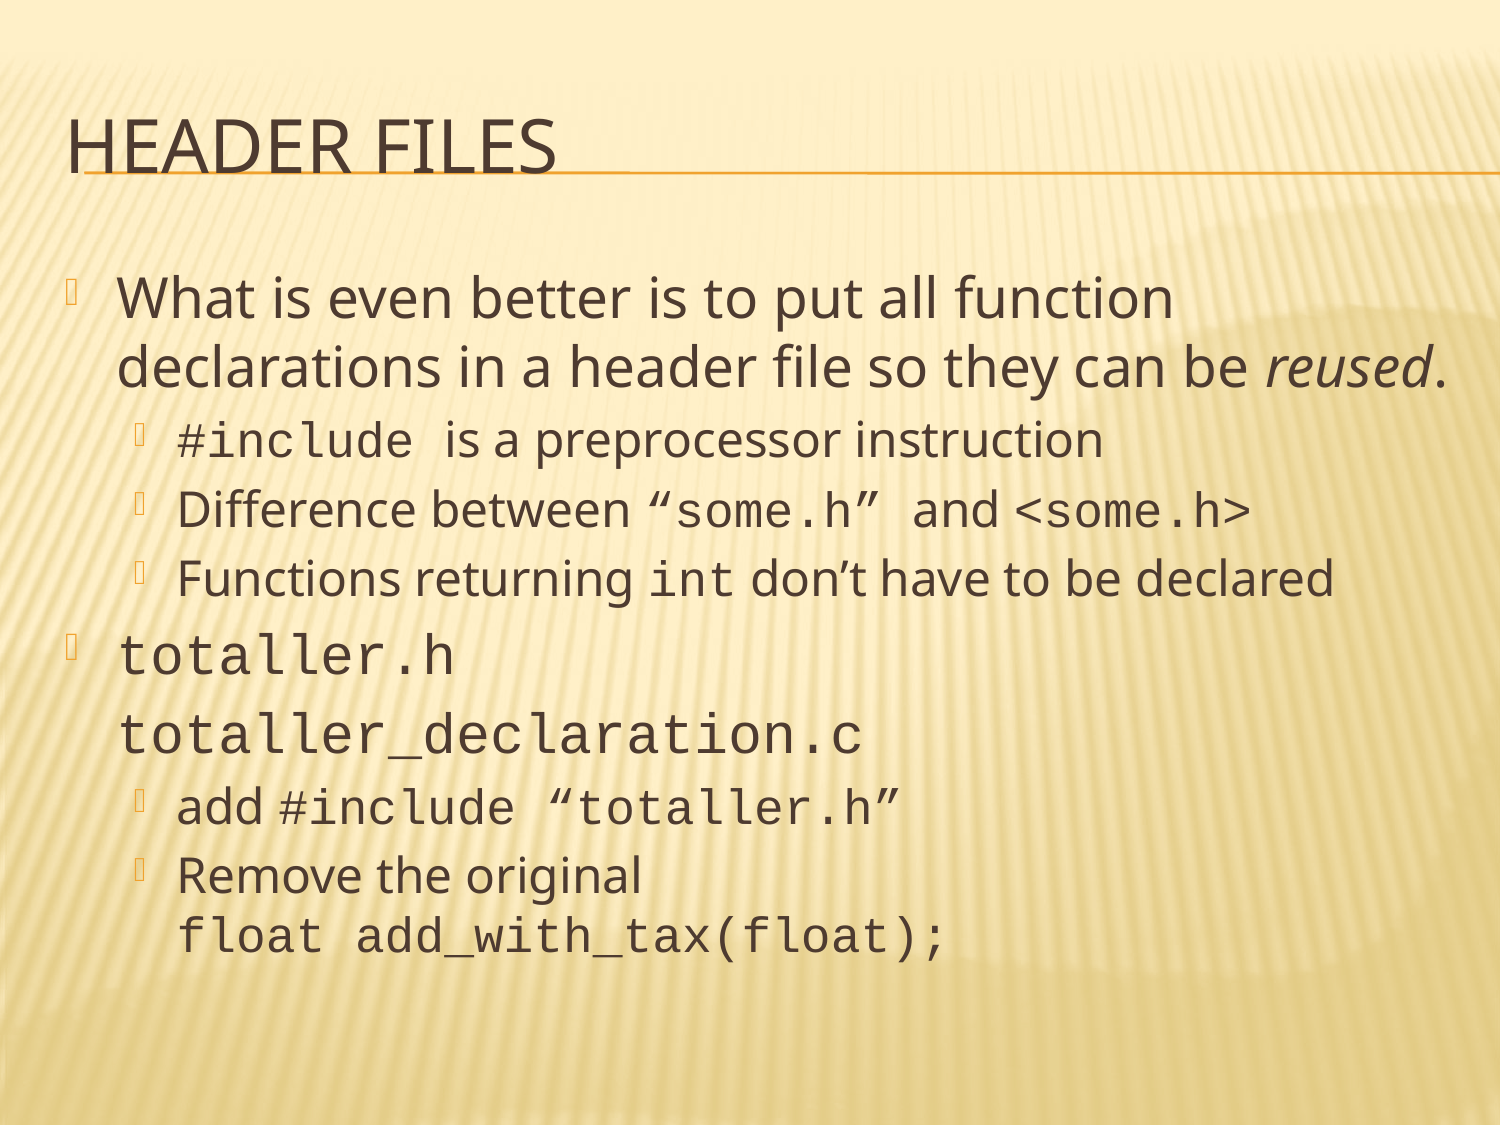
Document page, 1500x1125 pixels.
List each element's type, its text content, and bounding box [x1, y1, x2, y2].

title Header files [50, 75, 1475, 213]
list What is even better is to put all function declarations in a header file so they can be reused. #include is a preprocessor instruction Difference between “some.h” and <some.h> Functions returning int don’t have to be declared totaller.h totaller_declaration.c add #include “totaller.h” Remove the original float add_with_tax(float); [50, 254, 1475, 998]
